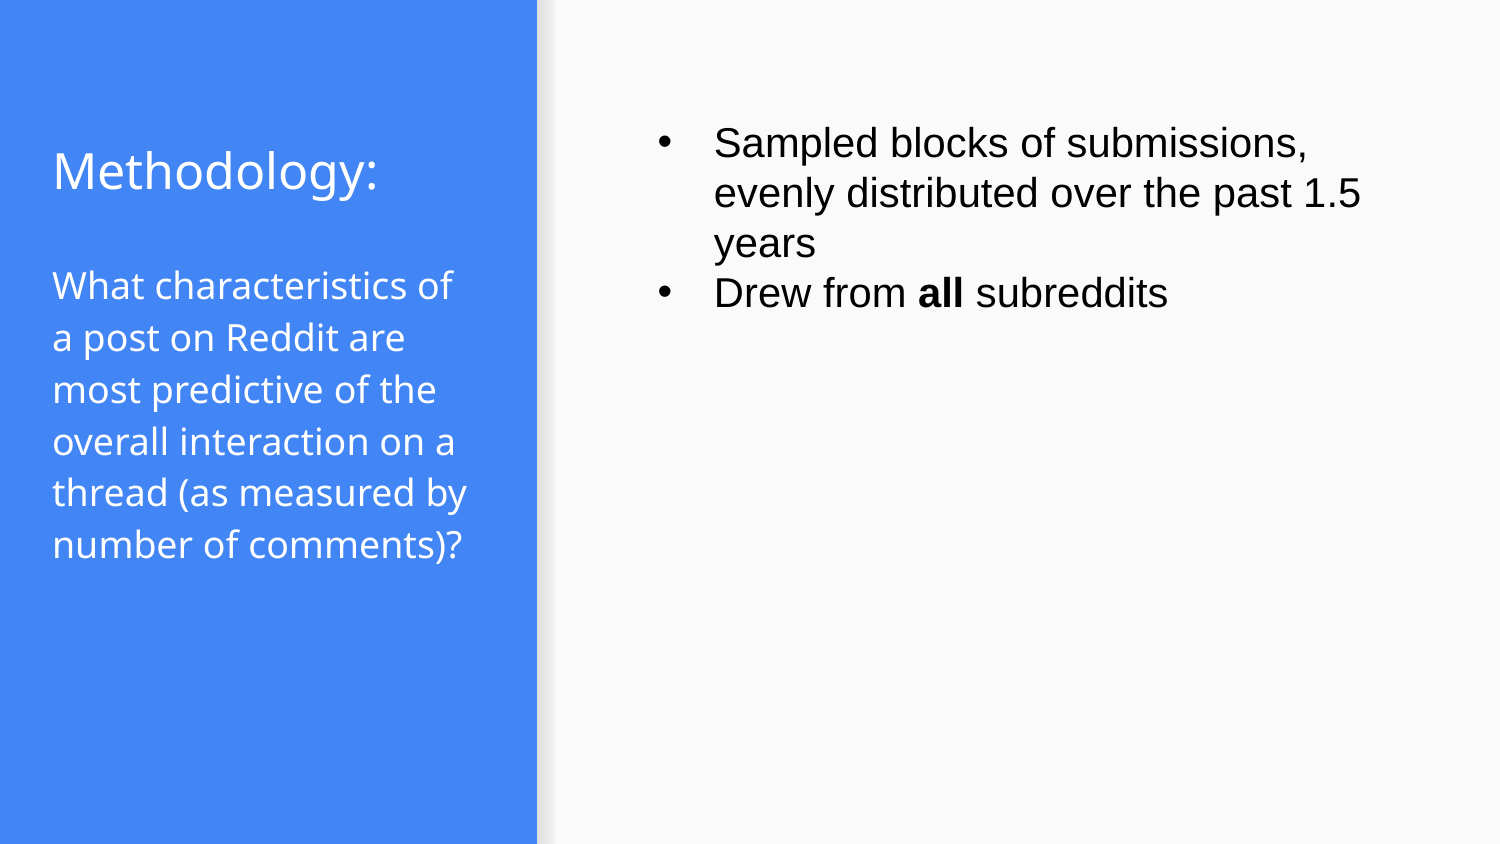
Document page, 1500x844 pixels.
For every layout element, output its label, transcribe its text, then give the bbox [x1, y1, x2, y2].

title Methodology: [37, 58, 498, 216]
text_box Sampled blocks of submissions, evenly distributed over the past 1.5 years Drew from all subreddits [642, 108, 1429, 374]
list What characteristics of a post on Reddit are most predictive of the overall interaction on a thread (as measured by number of comments)? [37, 240, 498, 760]
